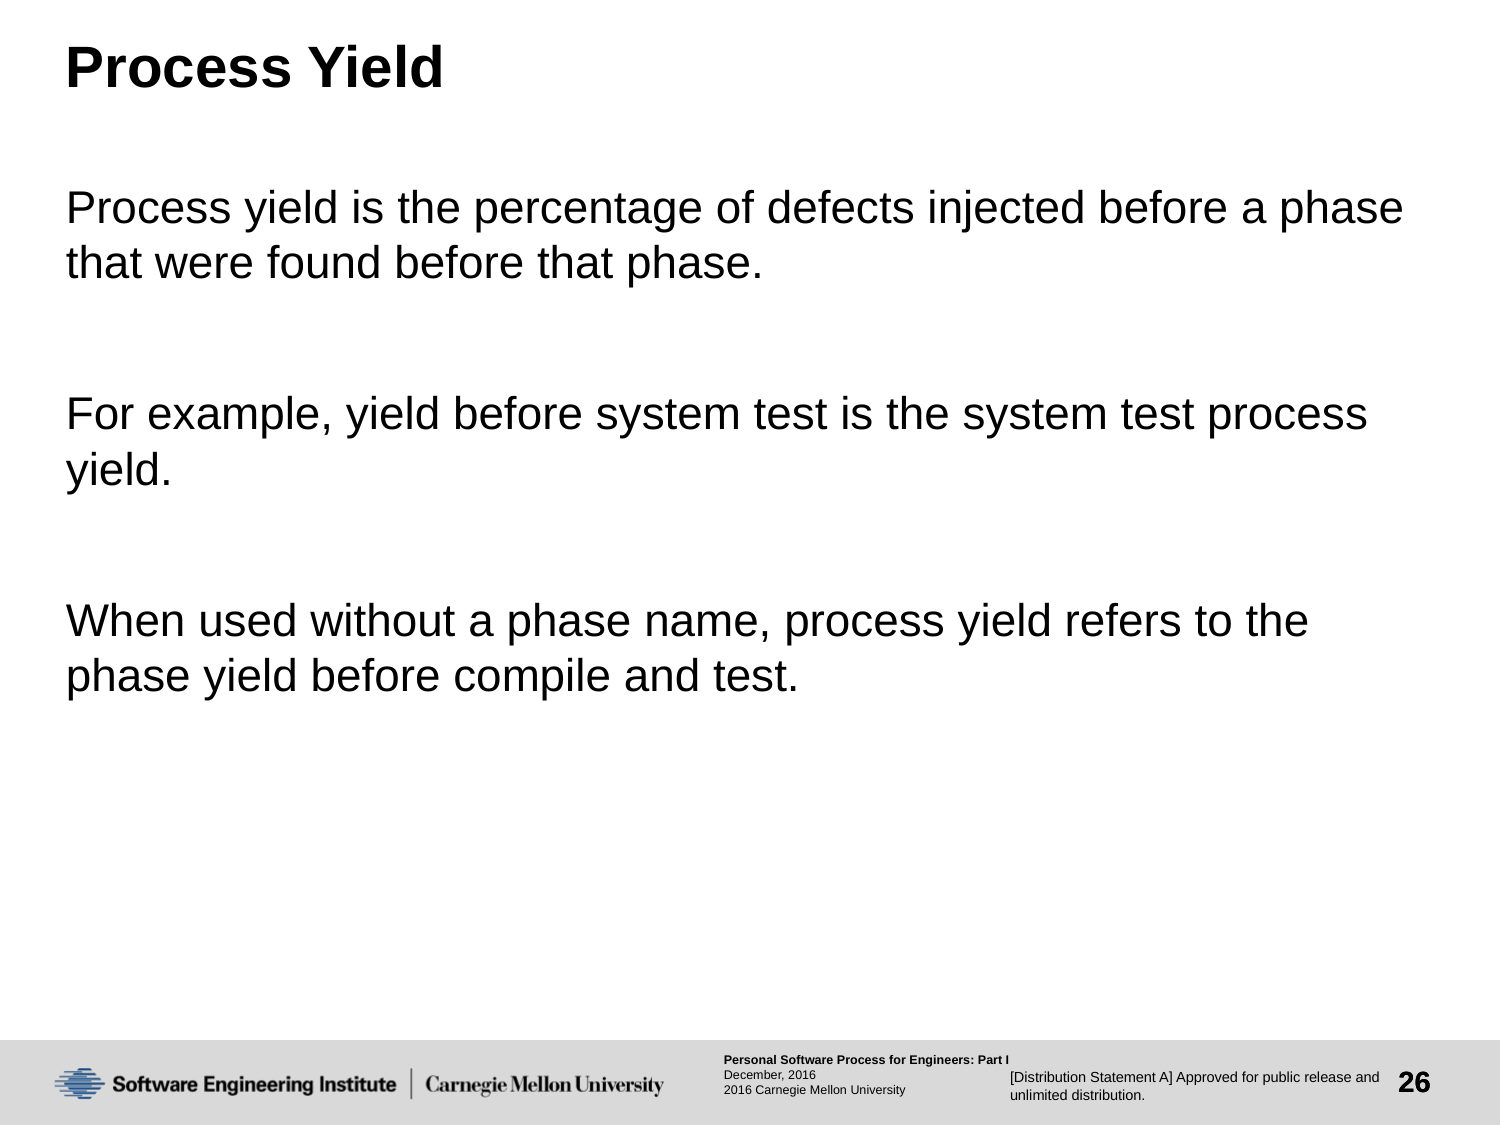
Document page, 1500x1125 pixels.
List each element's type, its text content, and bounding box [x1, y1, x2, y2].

picture [46, 1061, 673, 1104]
title Process Yield [65, 37, 1313, 148]
list Process yield is the percentage of defects injected before a phase that were found before that phase. For example, yield before system test is the system test process yield. When used without a phase name, process yield refers to the phase yield before compile and test. [65, 177, 1431, 1000]
